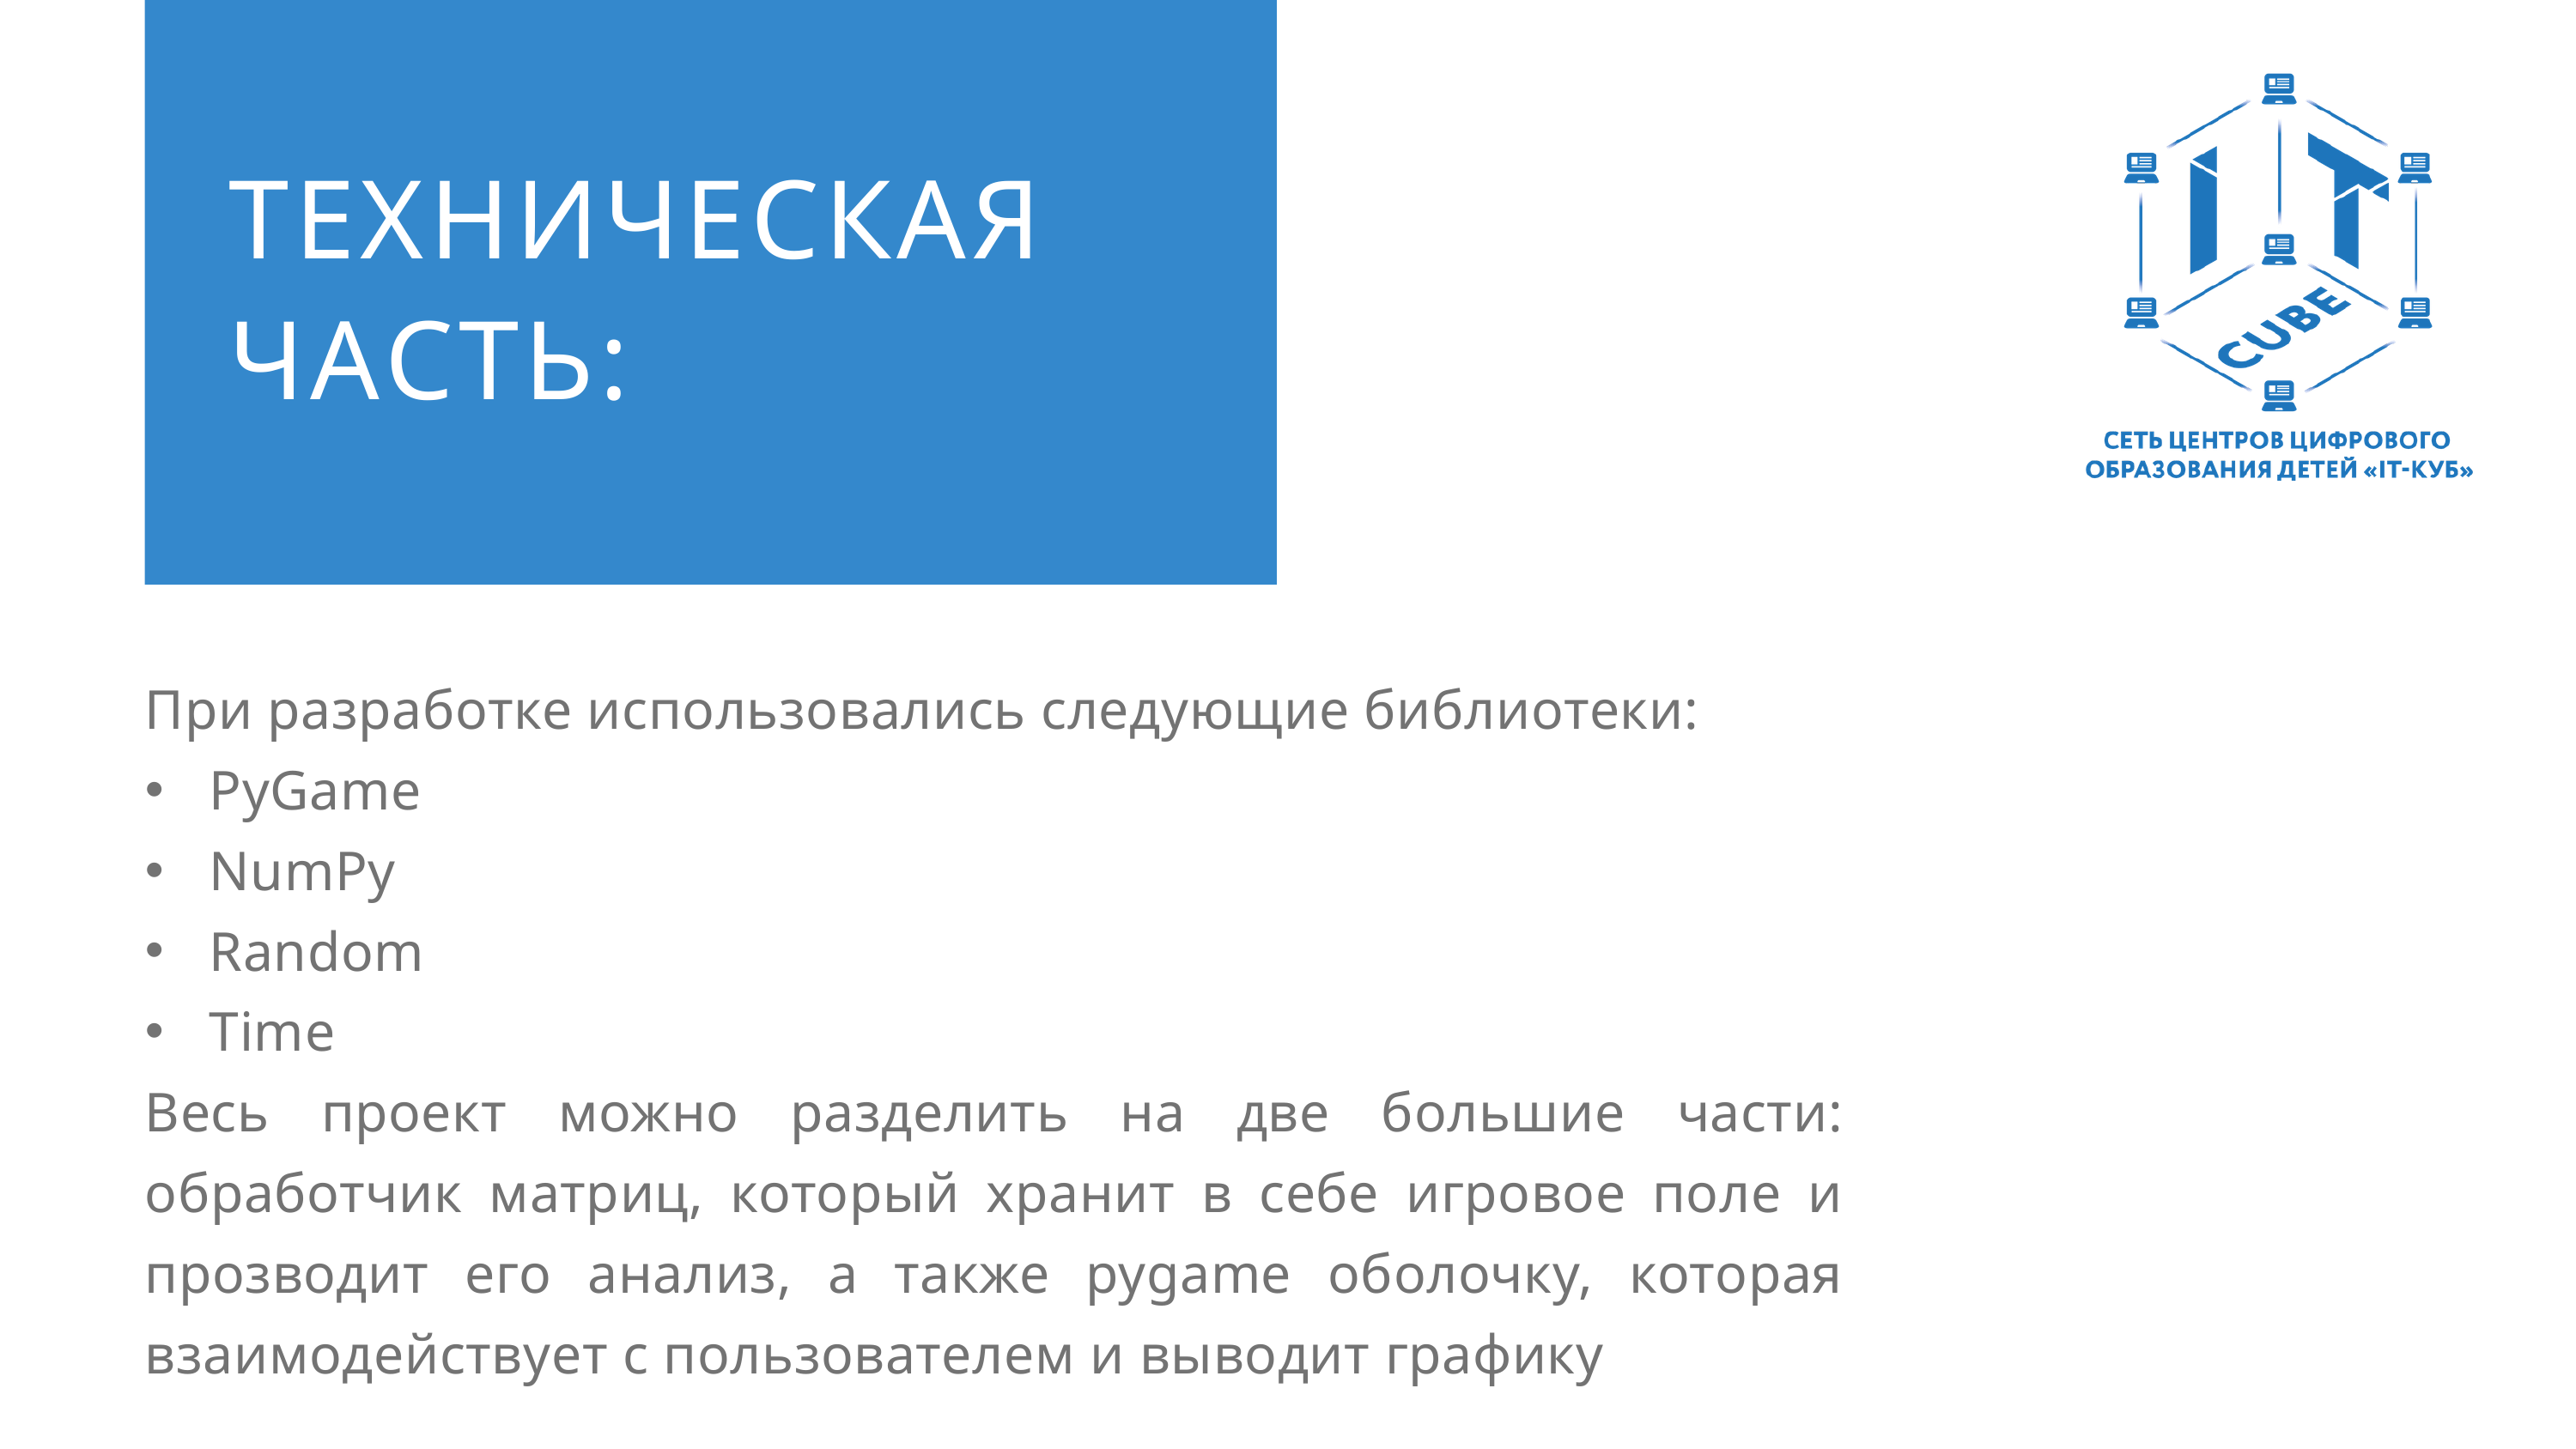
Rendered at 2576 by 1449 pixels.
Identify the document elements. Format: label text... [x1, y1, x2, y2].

picture [2063, 52, 2501, 519]
text_box При разработке использовались следующие библиотеки: PyGame NumPy Random Time Весь проект можно разделить на две большие части: обработчик матриц, который хранит в себе игровое поле и прозводит его анализ, а также pygame оболочку, которая взаимодействует с пользователем и выводит графику [144, 659, 1846, 1385]
text_box [144, 0, 1277, 585]
text_box ТЕХНИЧЕСКАЯ ЧАСТЬ: [228, 138, 1201, 421]
